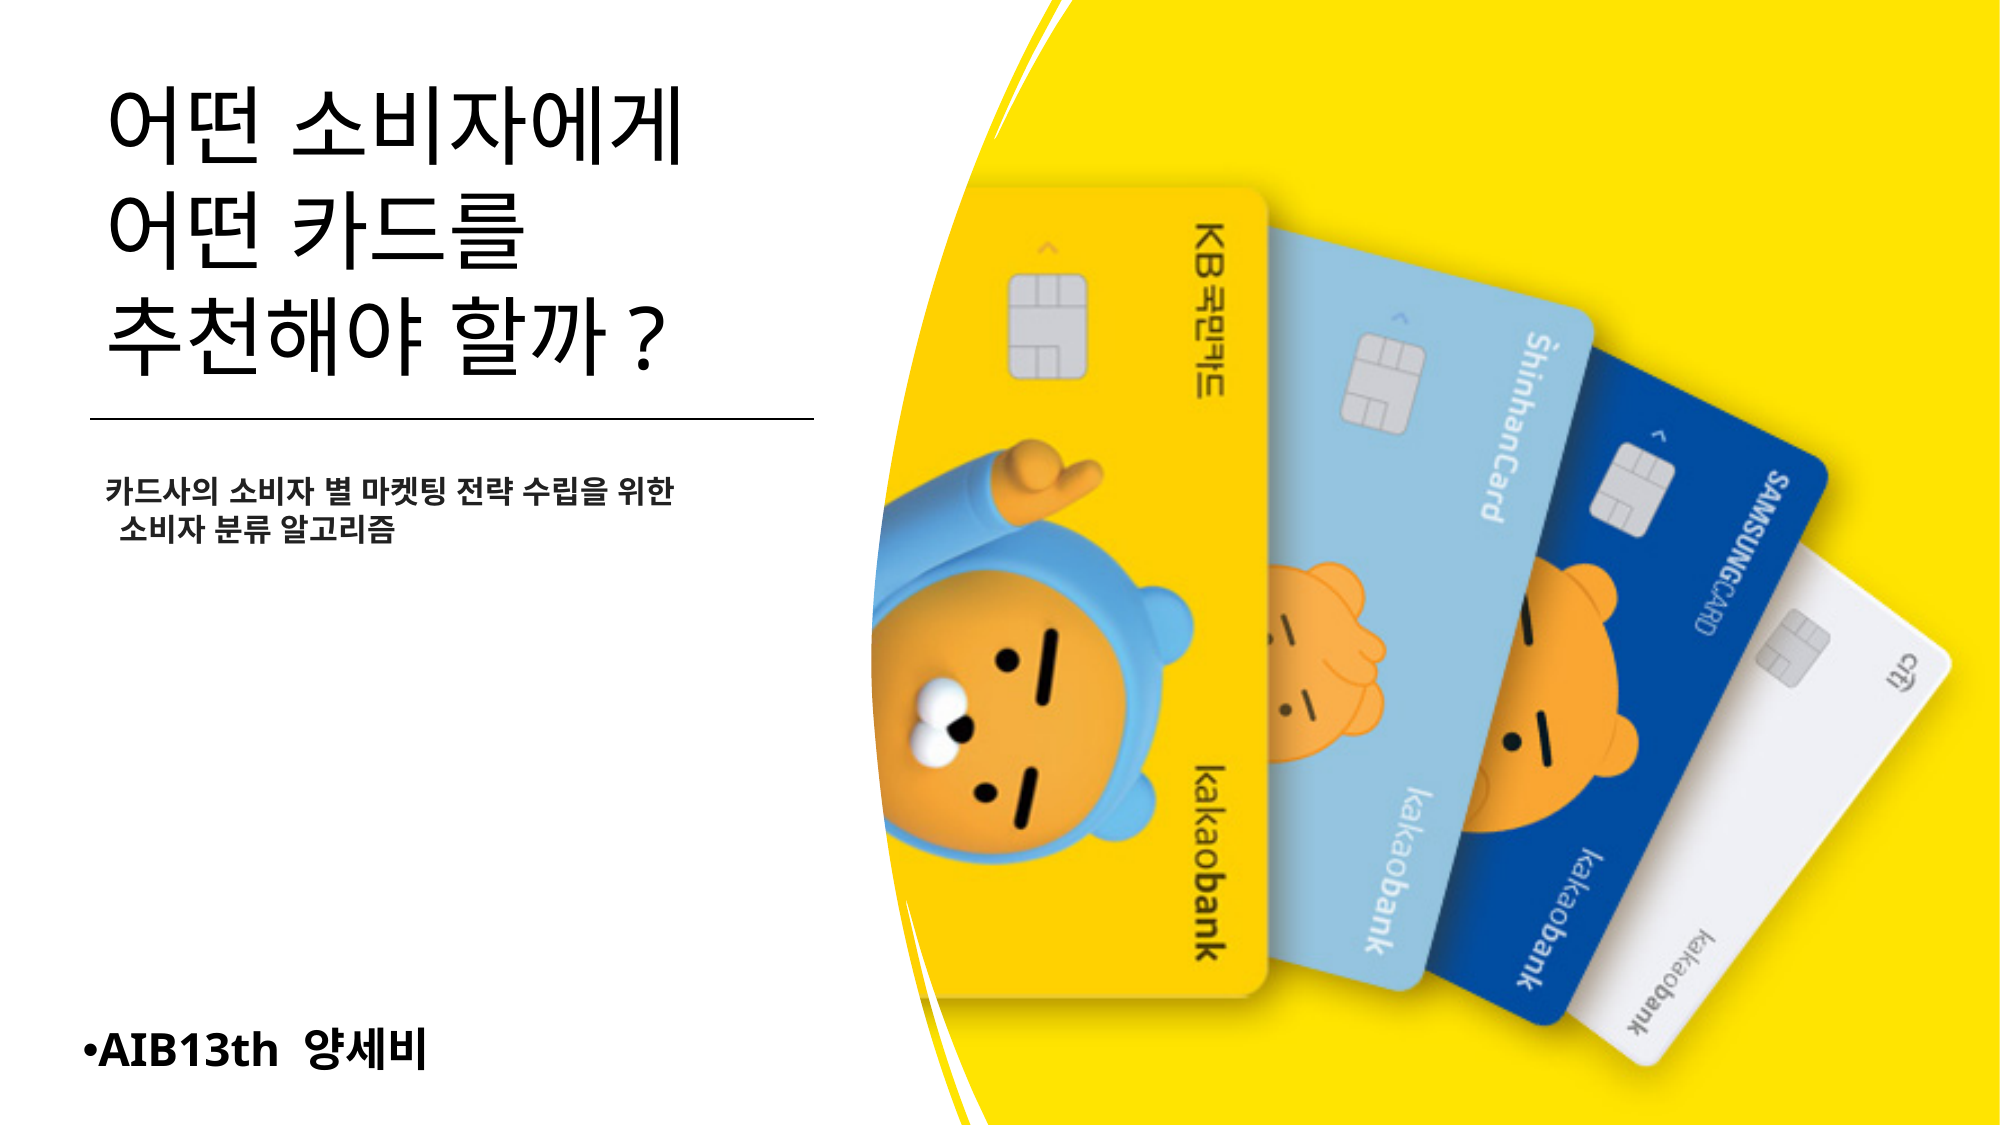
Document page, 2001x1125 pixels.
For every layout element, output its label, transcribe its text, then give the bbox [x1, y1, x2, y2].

text_box 카드사의 소비자 별 마켓팅 전략 수립을 위한 소비자 분류 알고리즘 [89, 464, 815, 557]
picture [871, 0, 2000, 1125]
text_box AIB13th 양세비 [66, 1019, 614, 1112]
text_box 어떤 소비자에게 어떤 카드를 추천해야 할까? [90, 75, 871, 397]
